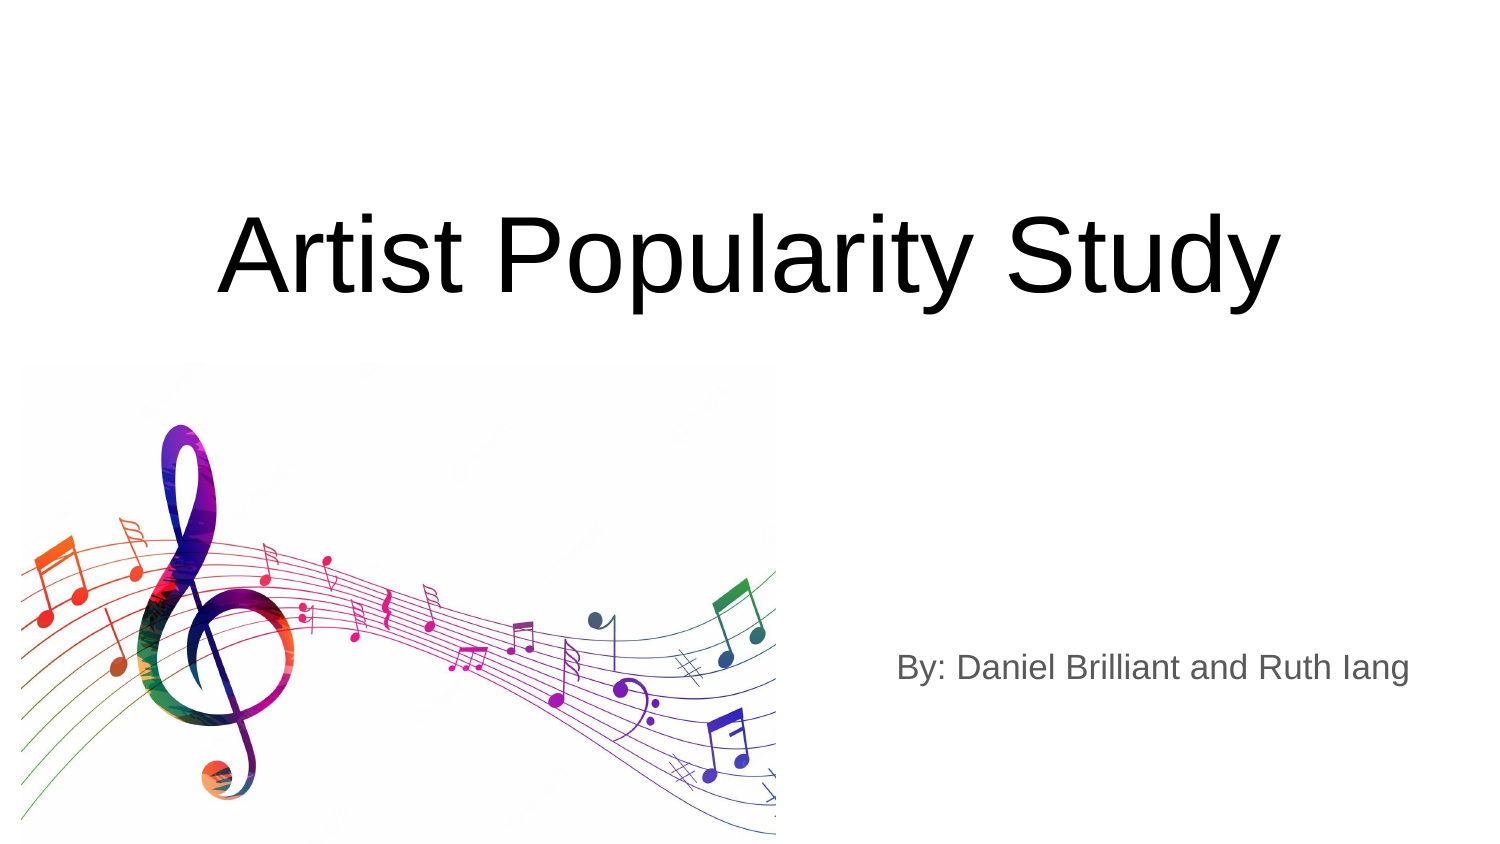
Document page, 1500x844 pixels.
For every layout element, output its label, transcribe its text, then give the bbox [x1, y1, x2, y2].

subtitle By: Daniel Brilliant and Ruth Iang [857, 639, 1449, 770]
title Artist Popularity Study [51, 121, 1449, 331]
picture [21, 362, 776, 844]
